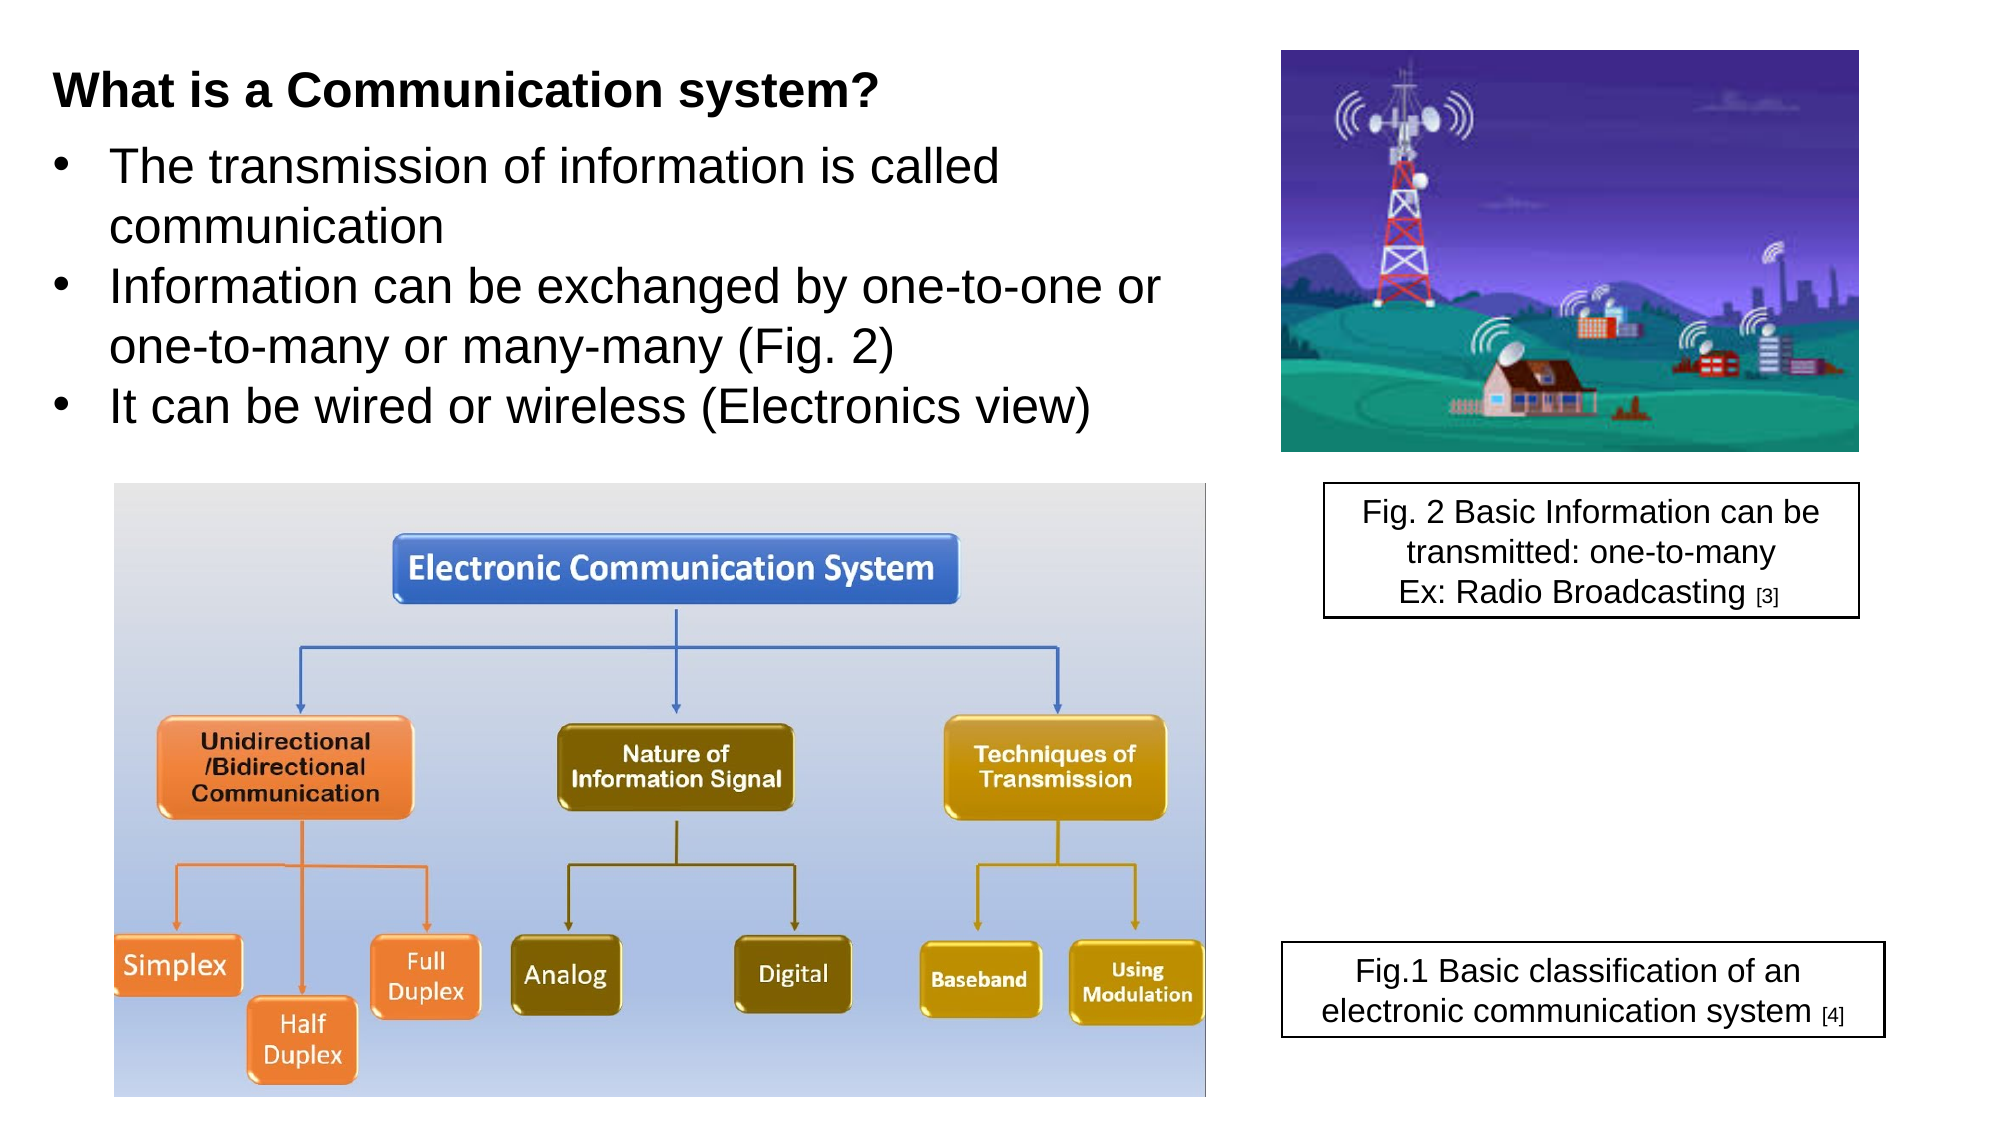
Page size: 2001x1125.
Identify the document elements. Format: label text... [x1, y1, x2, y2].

text_box Fig. 2 Basic Information can be transmitted: one-to-many Ex: Radio Broadcasting [3] [1323, 482, 1860, 619]
picture [1281, 50, 1859, 452]
text_box Fig.1 Basic classification of an electronic communication system [4] [1281, 941, 1886, 1038]
text_box What is a Communication system? [37, 50, 959, 126]
text_box The transmission of information is called communication Information can be exchanged by one-to-one or one-to-many or many-many (Fig. 2) It can be wired or wireless (Electronics view) [37, 126, 1281, 441]
picture [114, 482, 1206, 1097]
